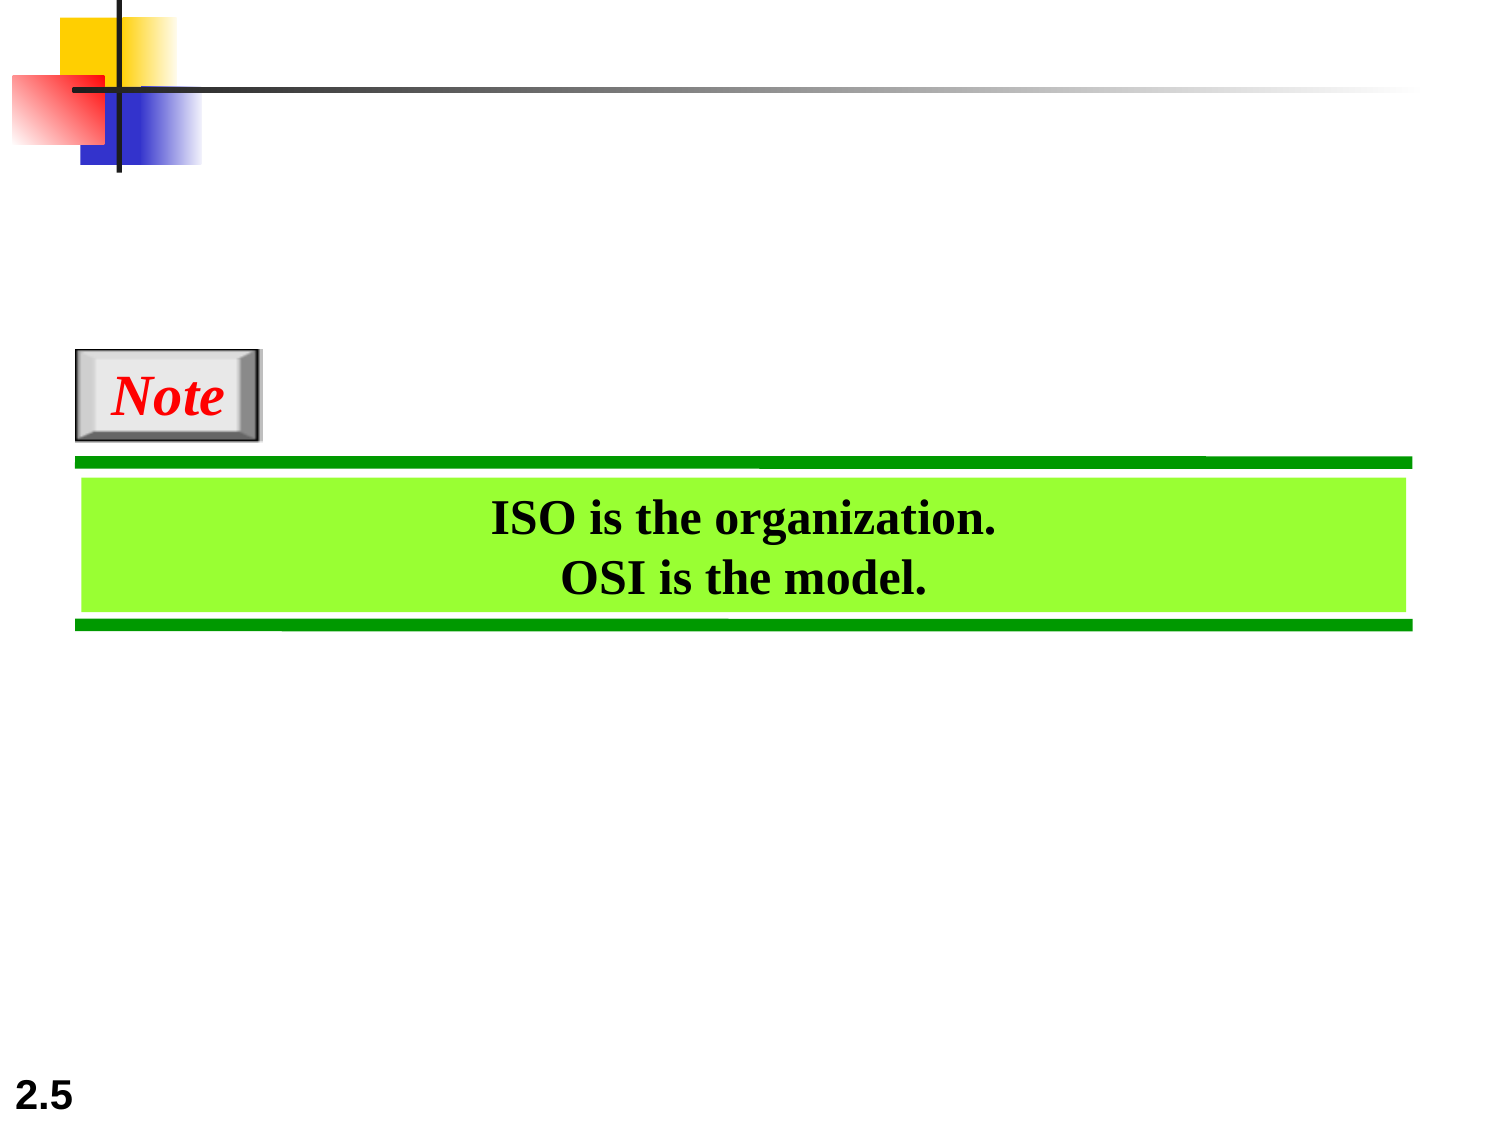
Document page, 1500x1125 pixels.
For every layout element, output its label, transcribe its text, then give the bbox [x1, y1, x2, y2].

text_box [60, 17, 116, 86]
text_box [80, 93, 116, 165]
text_box [72, 87, 1423, 93]
text_box ISO is the organization. OSI is the model. [81, 477, 1407, 613]
slide_number 2.5 [0, 1050, 313, 1125]
text_box [141, 93, 202, 165]
text_box [122, 17, 177, 86]
text_box [122, 93, 141, 165]
text_box [12, 75, 105, 145]
text_box [116, 93, 122, 173]
text_box [116, 0, 122, 87]
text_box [74, 349, 263, 443]
